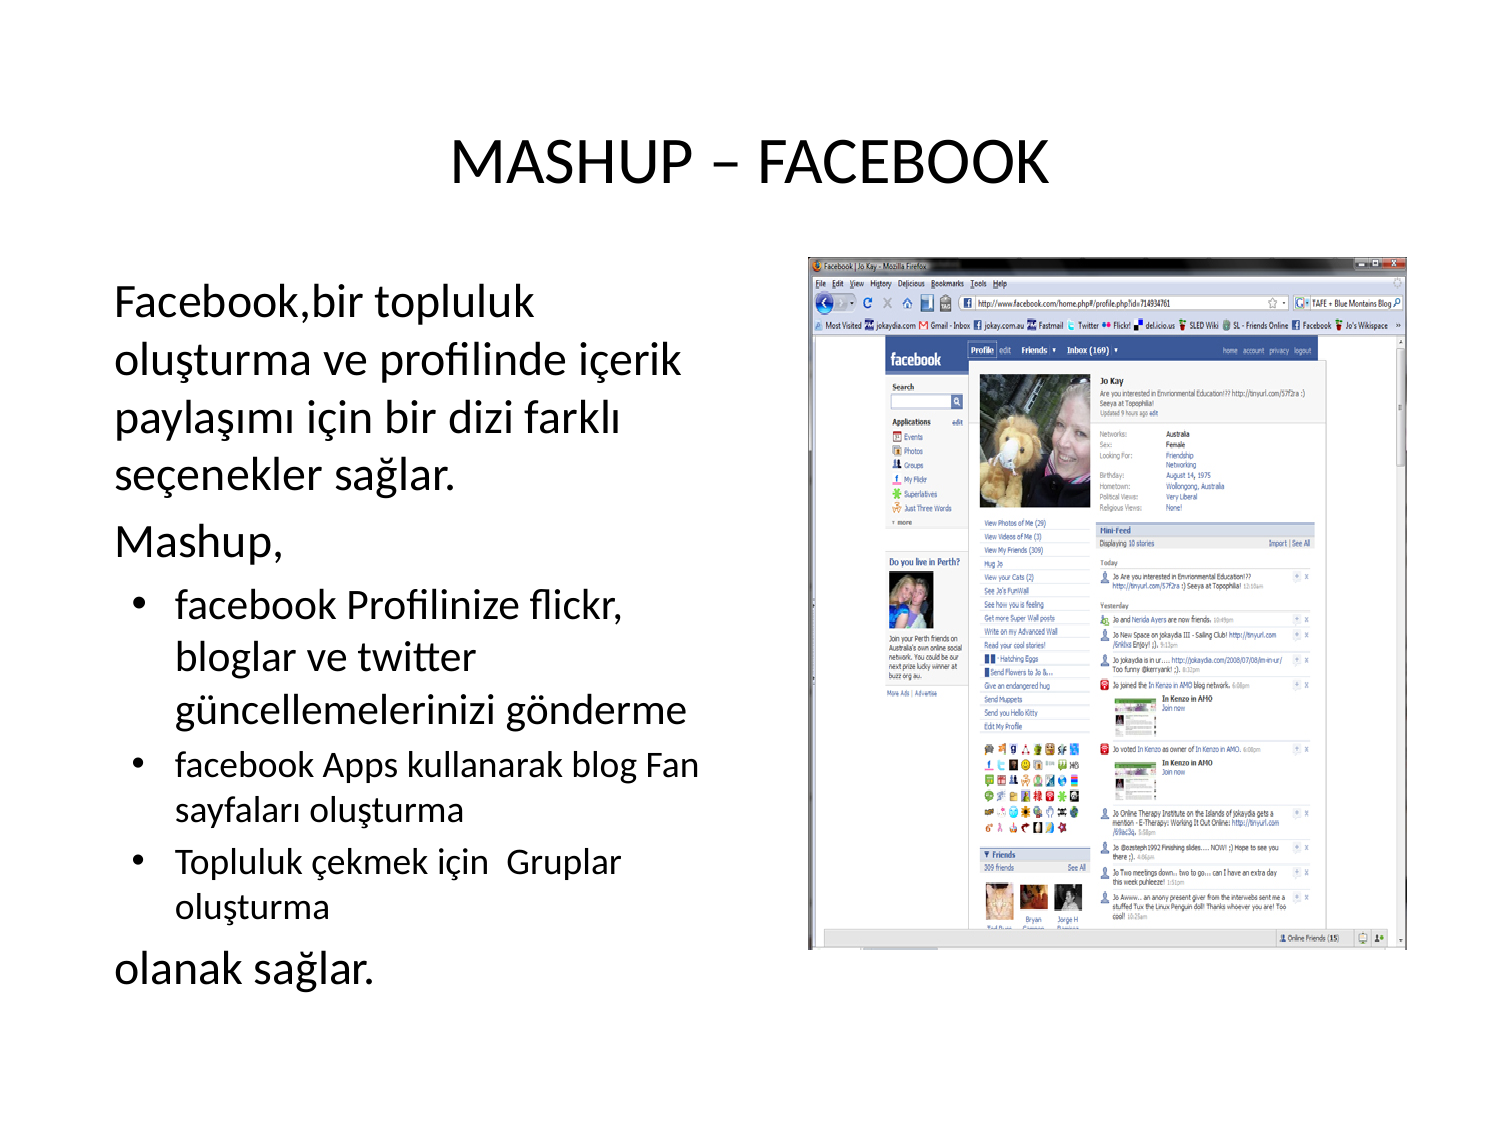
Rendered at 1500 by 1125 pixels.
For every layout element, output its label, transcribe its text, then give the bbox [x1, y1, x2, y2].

picture [808, 257, 1407, 950]
title MASHUP – FACEBOOK [75, 82, 1425, 233]
list Facebook,bir topluluk oluşturma ve profilinde içerik paylaşımı için bir dizi farklı seçenekler sağlar. Mashup, facebook Profilinize flickr, bloglar ve twitter güncellemelerinizi gönderme facebook Apps kullanarak blog Fan sayfaları oluşturma Topluluk çekmek için Gruplar oluşturma olanak sağlar. [46, 262, 750, 1005]
